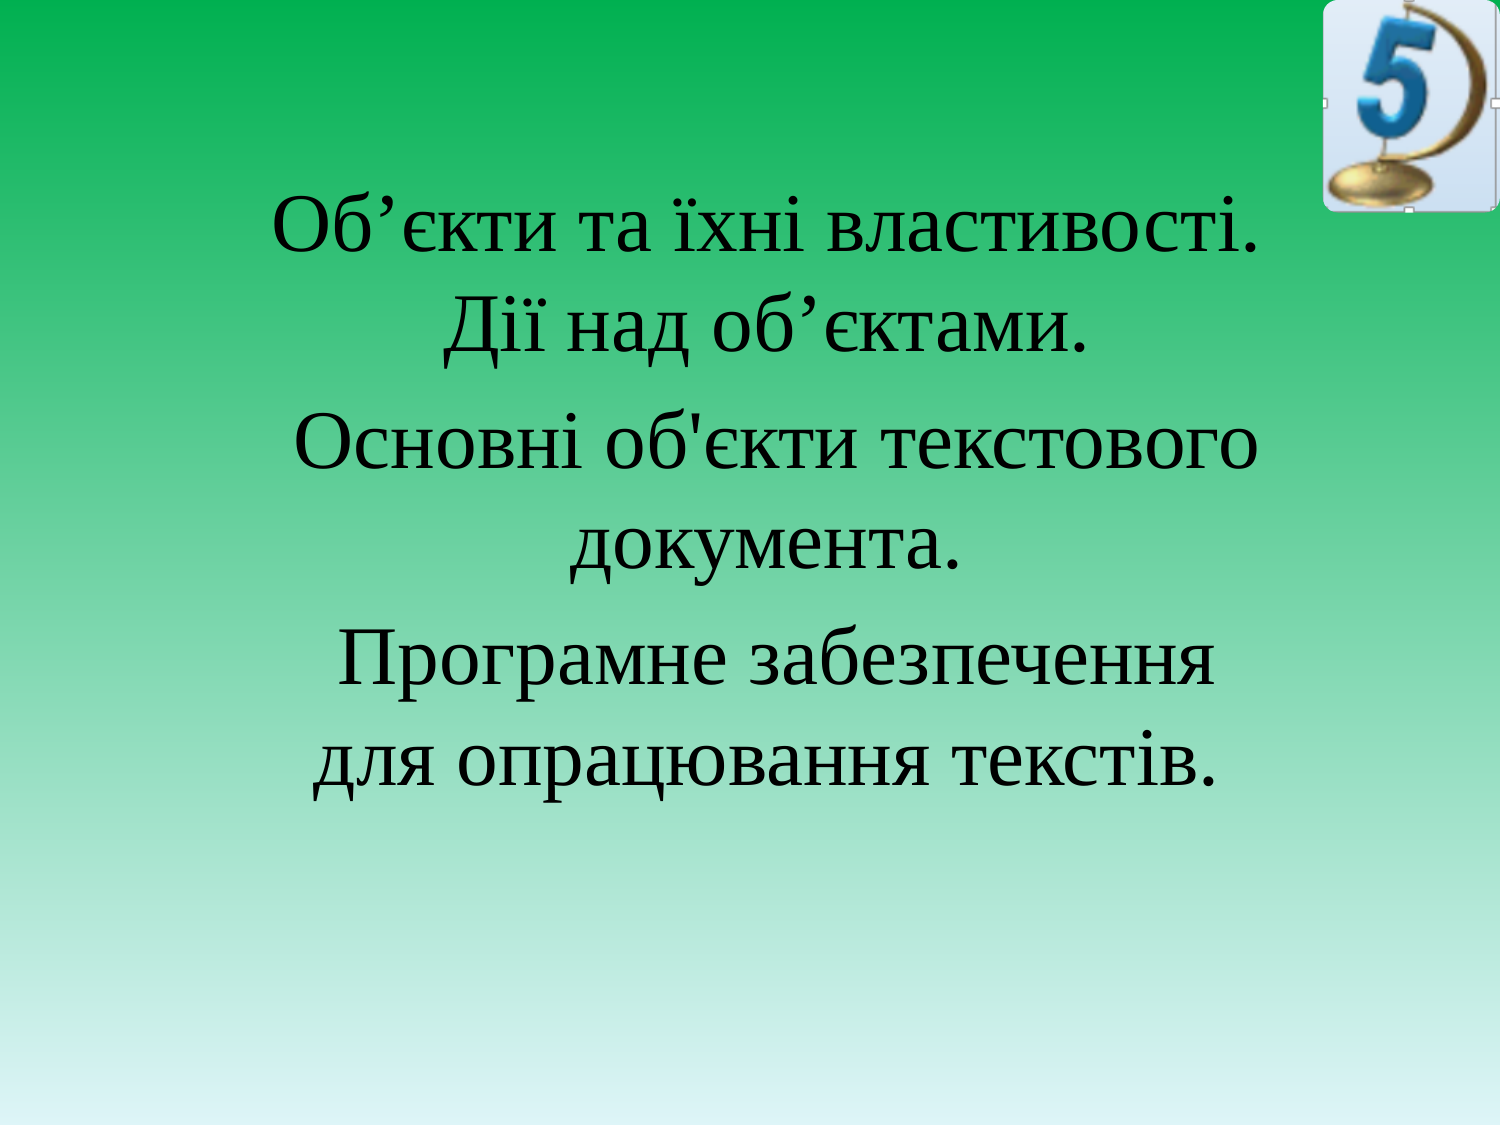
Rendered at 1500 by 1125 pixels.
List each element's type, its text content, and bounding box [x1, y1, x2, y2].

picture [1322, 0, 1500, 213]
subtitle Об’єкти та їхні властивості. Дії над об’єктами. Основні об'єкти текстового документа. Програмне забезпечення для опрацювання текстів. [242, 160, 1293, 449]
